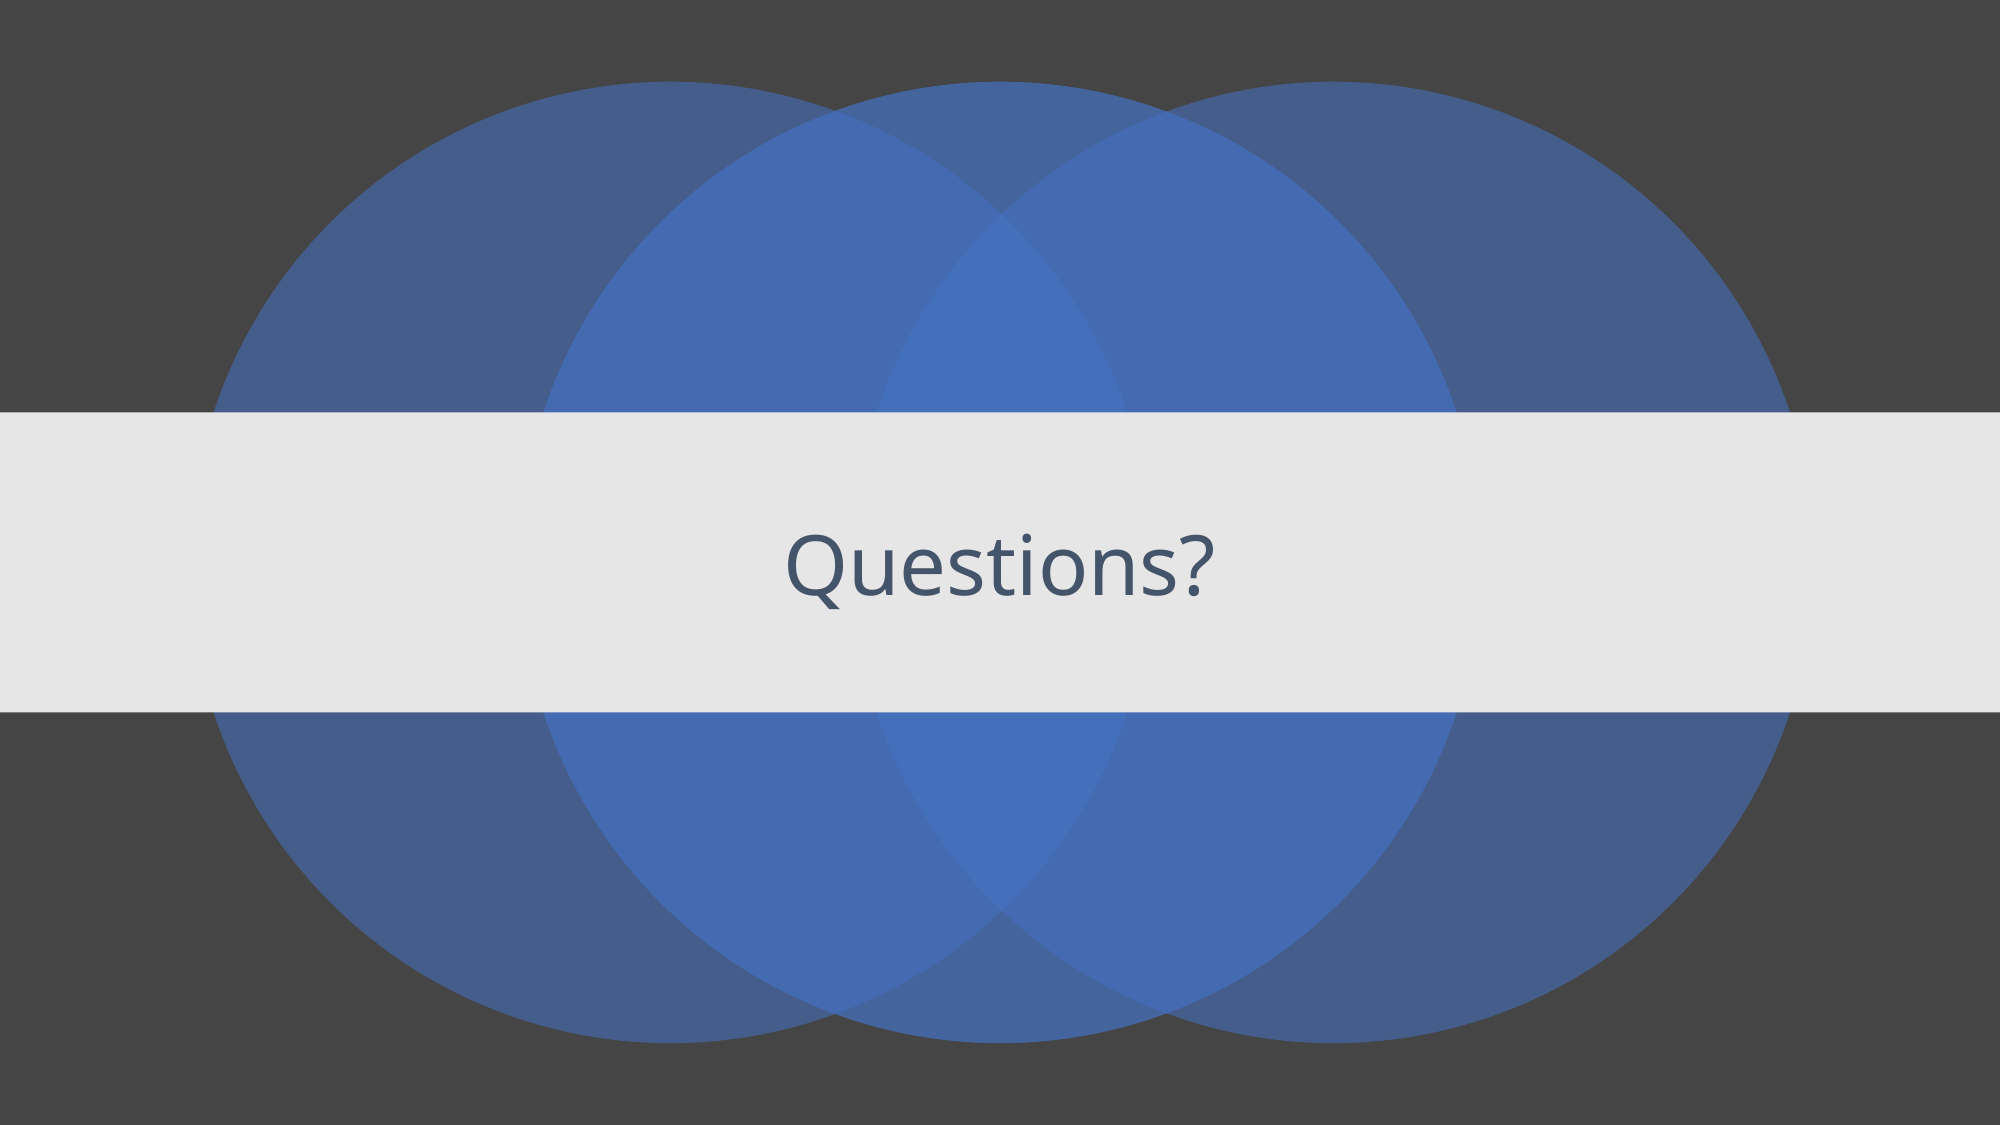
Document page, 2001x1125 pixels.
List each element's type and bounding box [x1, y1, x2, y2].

text_box [1814, 411, 2000, 713]
text_box [189, 81, 1814, 1044]
text_box [0, 411, 189, 713]
